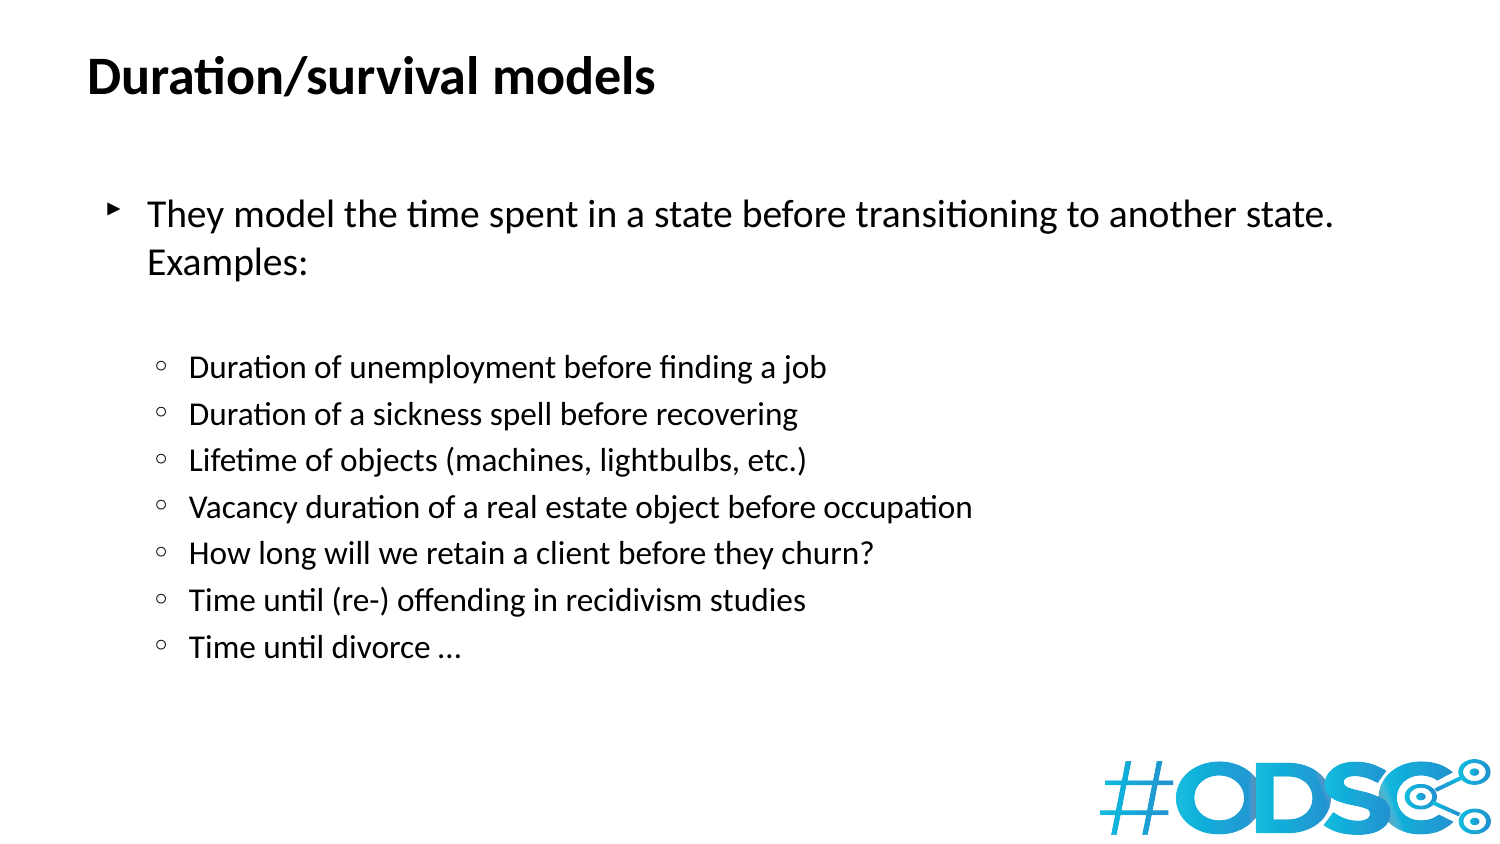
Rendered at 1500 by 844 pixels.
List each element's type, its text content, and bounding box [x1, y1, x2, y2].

text_box Duration/survival models [74, 33, 1425, 175]
text_box They model the time spent in a state before transitioning to another state. Examples: Duration of unemployment before finding a job Duration of a sickness spell before recovering Lifetime of objects (machines, lightbulbs, etc.) Vacancy duration of a real estate object before occupation How long will we retain a client before they churn? Time until (re-) offending in recidivism studies Time until divorce … [74, 182, 1425, 740]
picture [1100, 759, 1491, 835]
